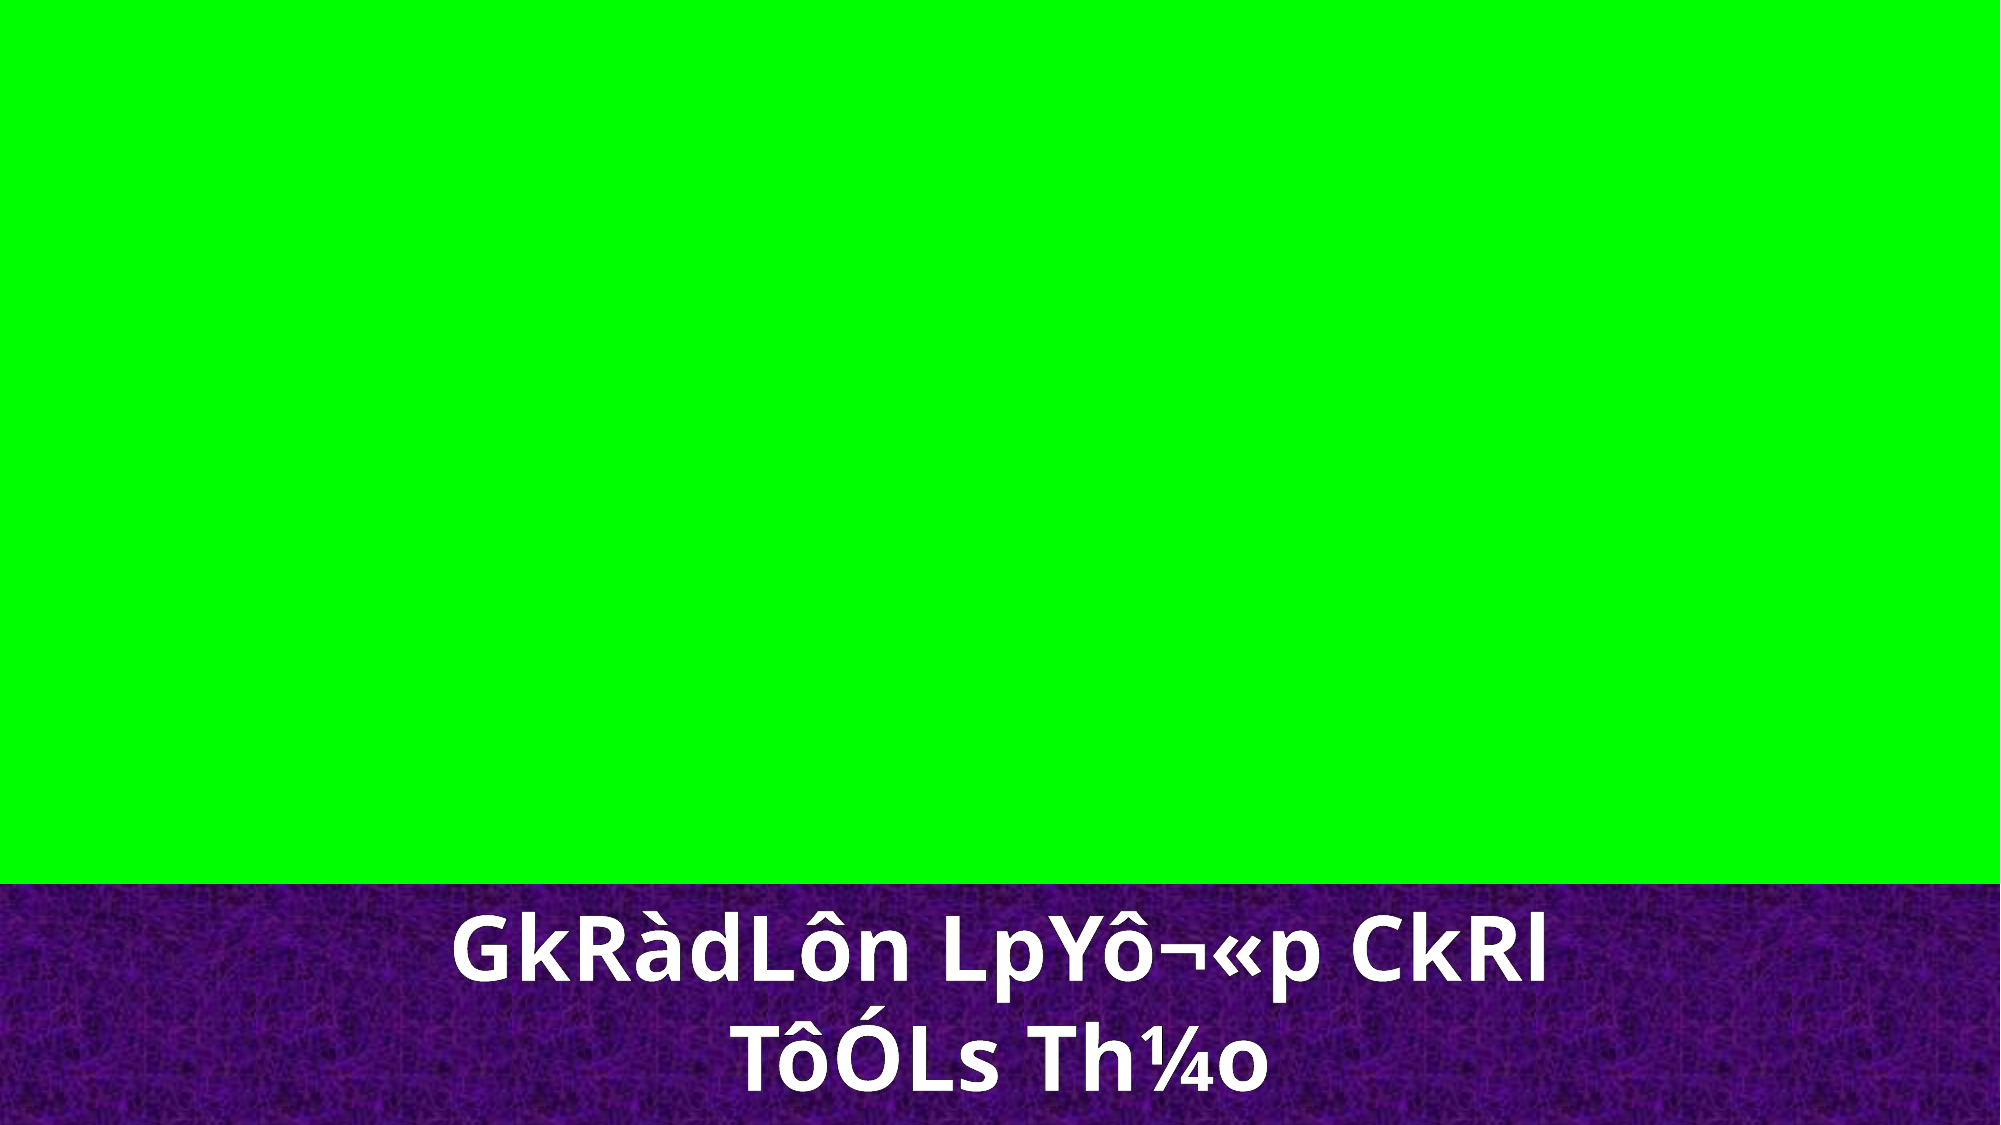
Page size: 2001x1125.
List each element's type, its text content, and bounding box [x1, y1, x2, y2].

text_box GkRàdLôn LpYô¬«p CkRl TôÓLs Th¼o [396, 882, 1604, 1117]
text_box [0, 884, 2000, 1125]
